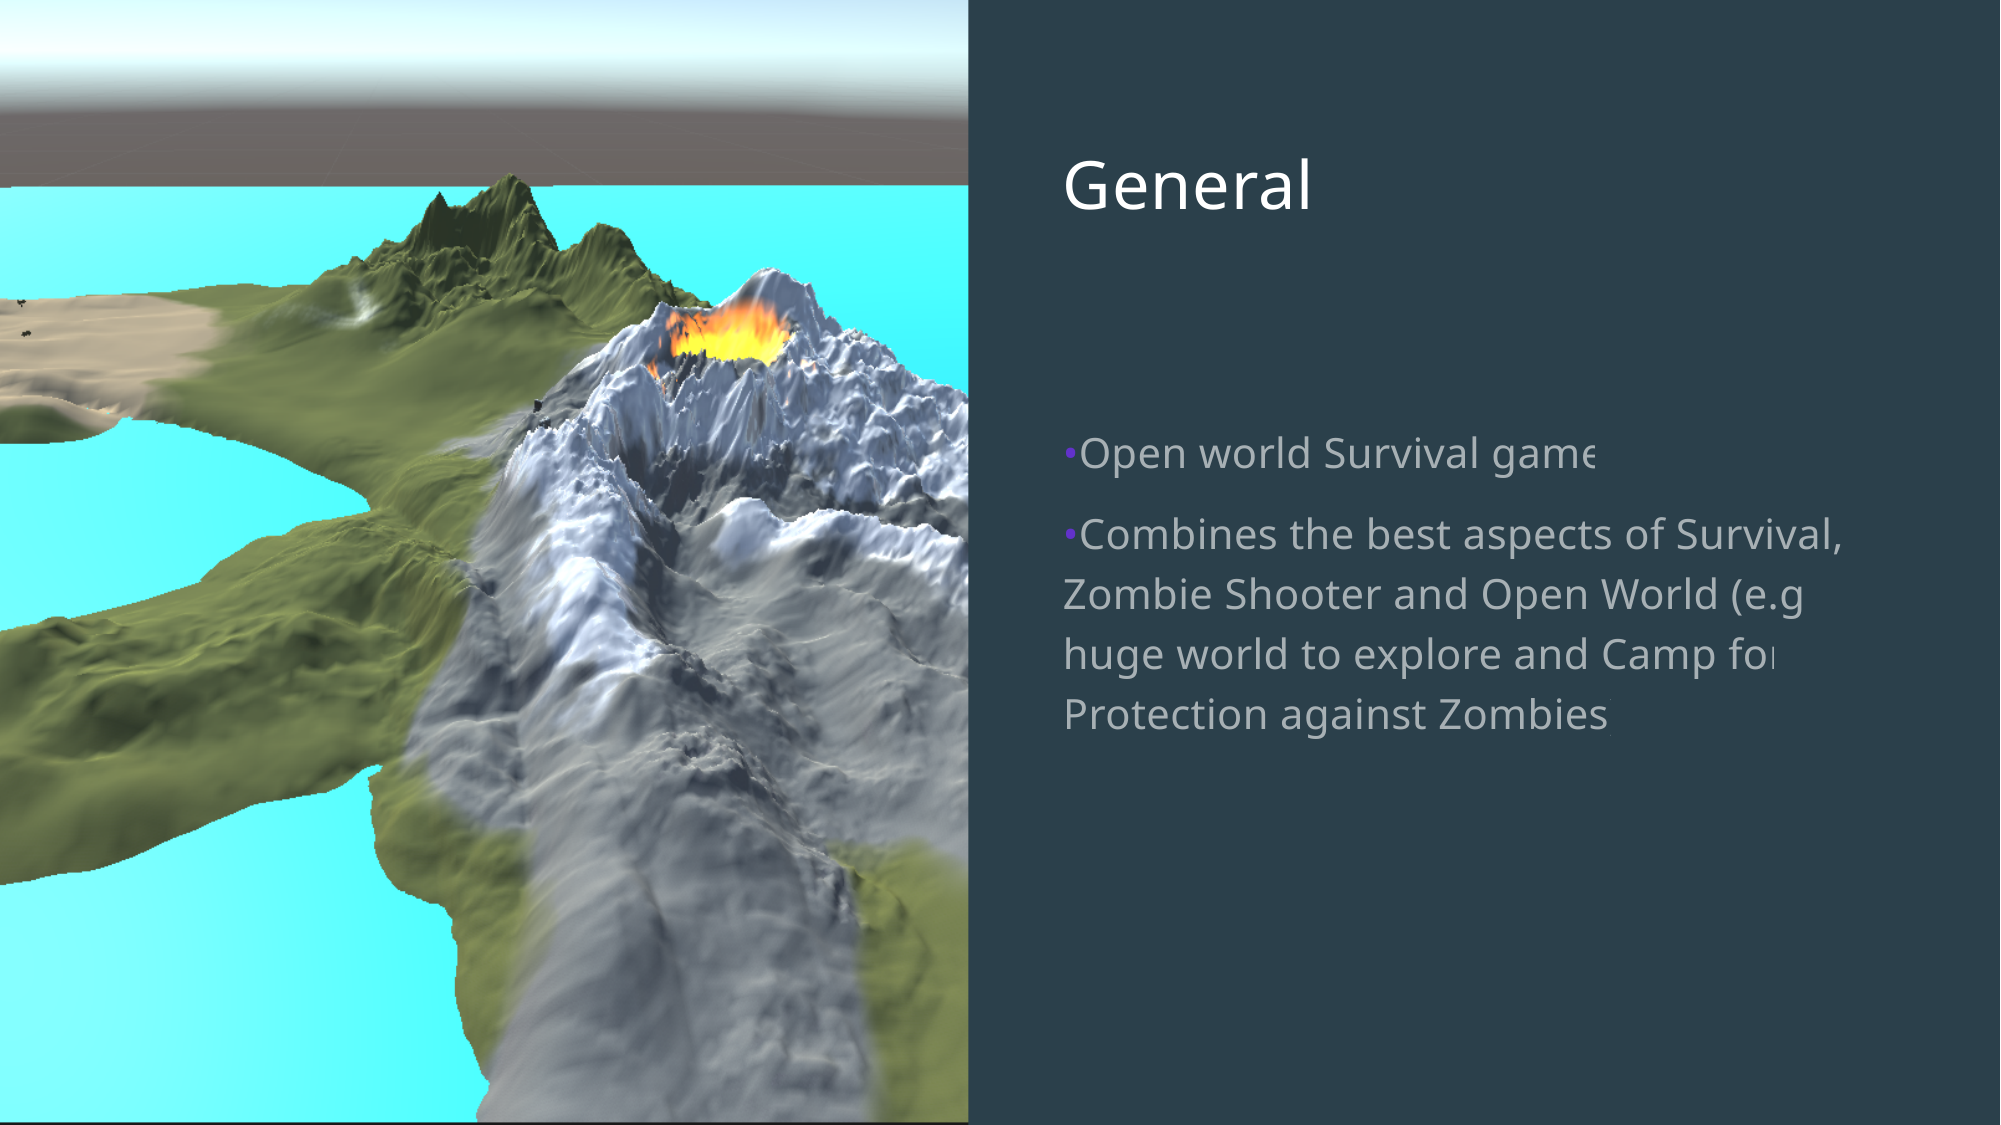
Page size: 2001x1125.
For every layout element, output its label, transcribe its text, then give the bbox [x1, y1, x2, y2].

text_box [969, 0, 2000, 1125]
list Open world Survival game Combines the best aspects of Survival, Zombie Shooter and Open World (e.g. huge world to explore and Camp for Protection against Zombies) [1062, 416, 1882, 945]
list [0, 0, 969, 1125]
title General [1062, 101, 1882, 344]
